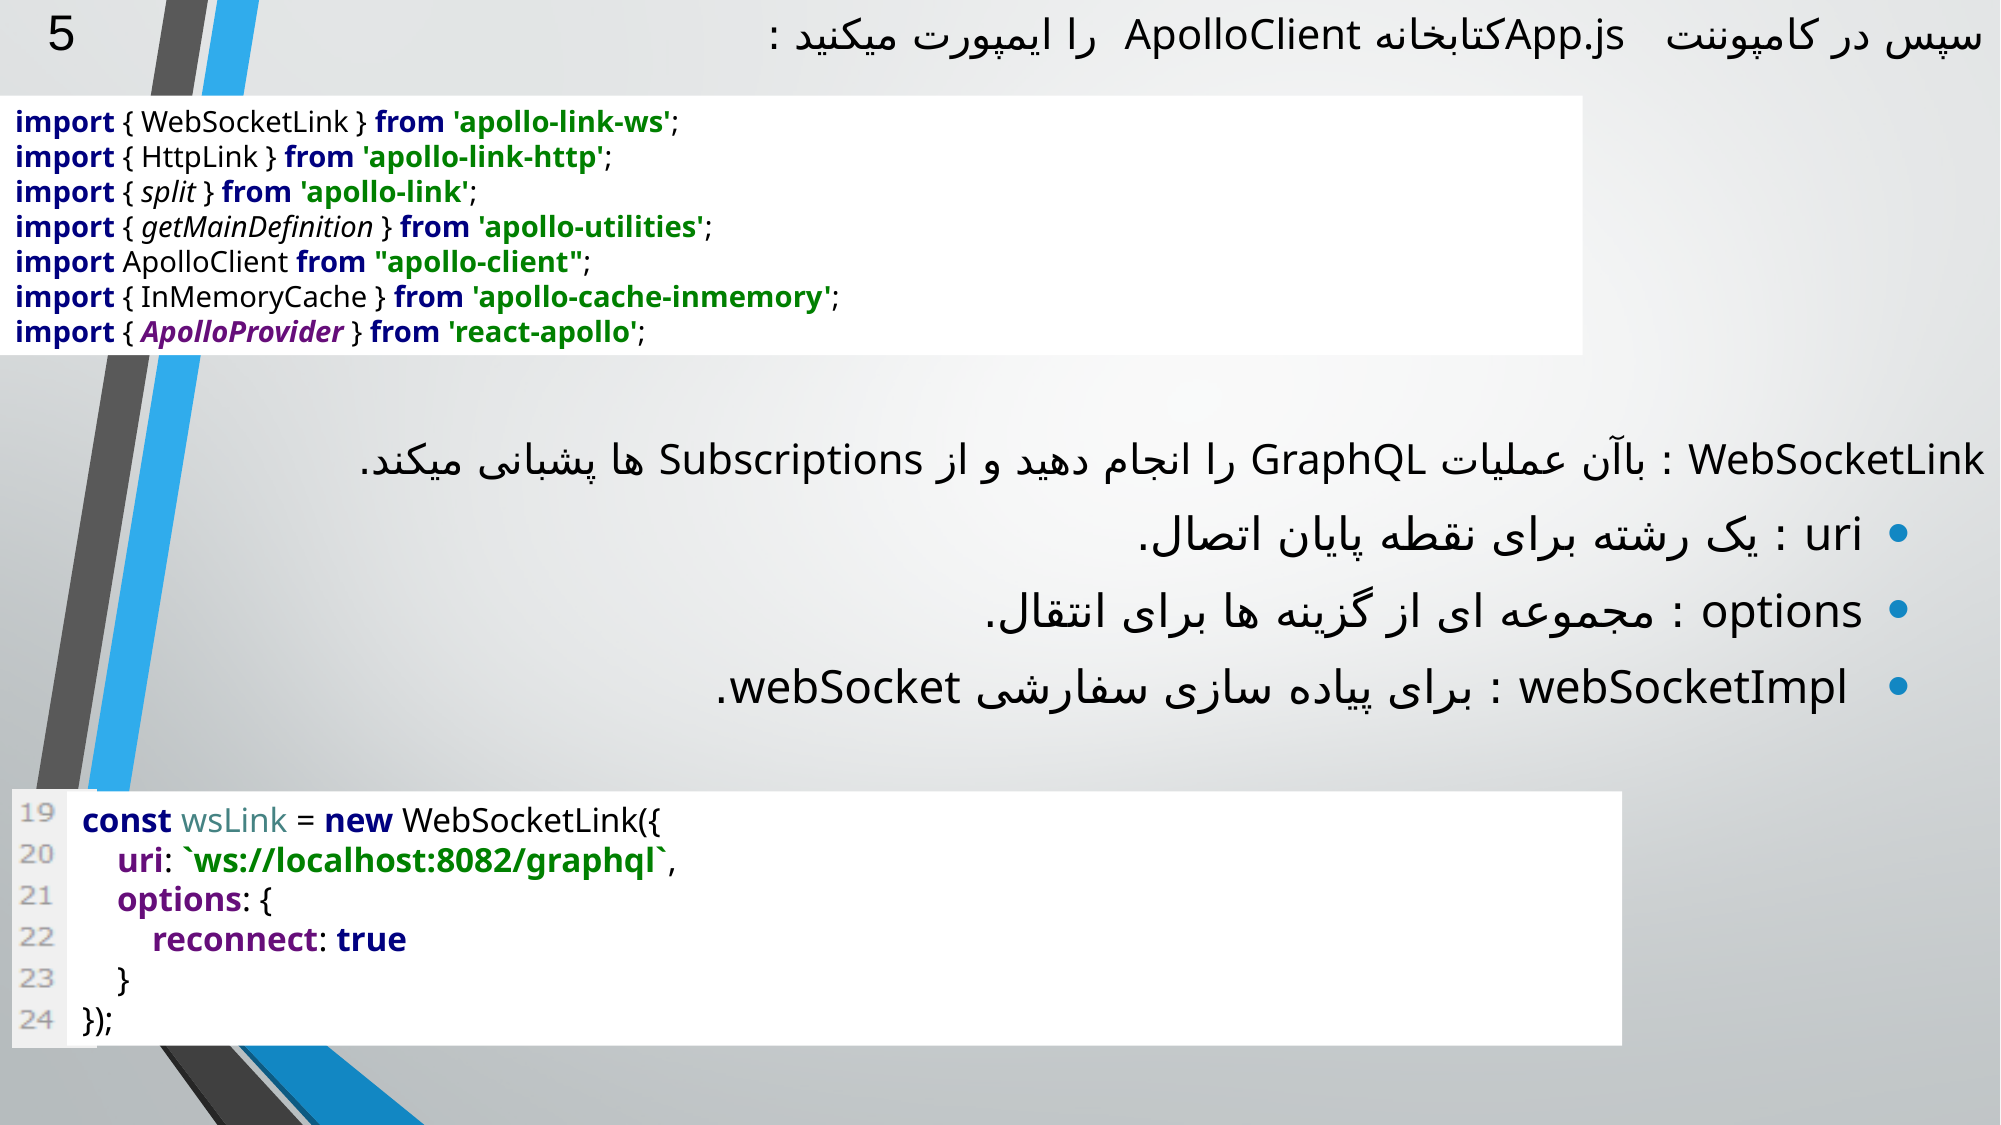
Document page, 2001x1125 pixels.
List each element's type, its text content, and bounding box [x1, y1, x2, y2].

slide_number 5 [0, 0, 91, 60]
text_box import { WebSocketLink } from 'apollo-link-ws'; import { HttpLink } from 'apollo-link-http'; import { split } from 'apollo-link'; import { getMainDefinition } from 'apollo-utilities'; import ApolloClient from "apollo-client"; import { InMemoryCache } from 'apollo-cache-inmemory'; import { ApolloProvider } from 'react-apollo'; [0, 95, 1583, 356]
list سپس در کامپوننت App.jsکتابخانه ApolloClient را ایمپورت میکنید : WebSocketLink : باآن عملیات GraphQL را انجام دهید و از Subscriptions ها پشبانی میکند. uri : یک رشته برای نقطه پایان اتصال. options : مجموعه ای از گزینه ها برای انتقال. webSocketImpl : برای پیاده سازی سفارشی webSocket. [0, 0, 2000, 1125]
picture [11, 789, 97, 1048]
text_box const wsLink = new WebSocketLink({ uri: `ws://localhost:8082/graphql`, options: { reconnect: true } }); [97, 791, 1623, 1046]
